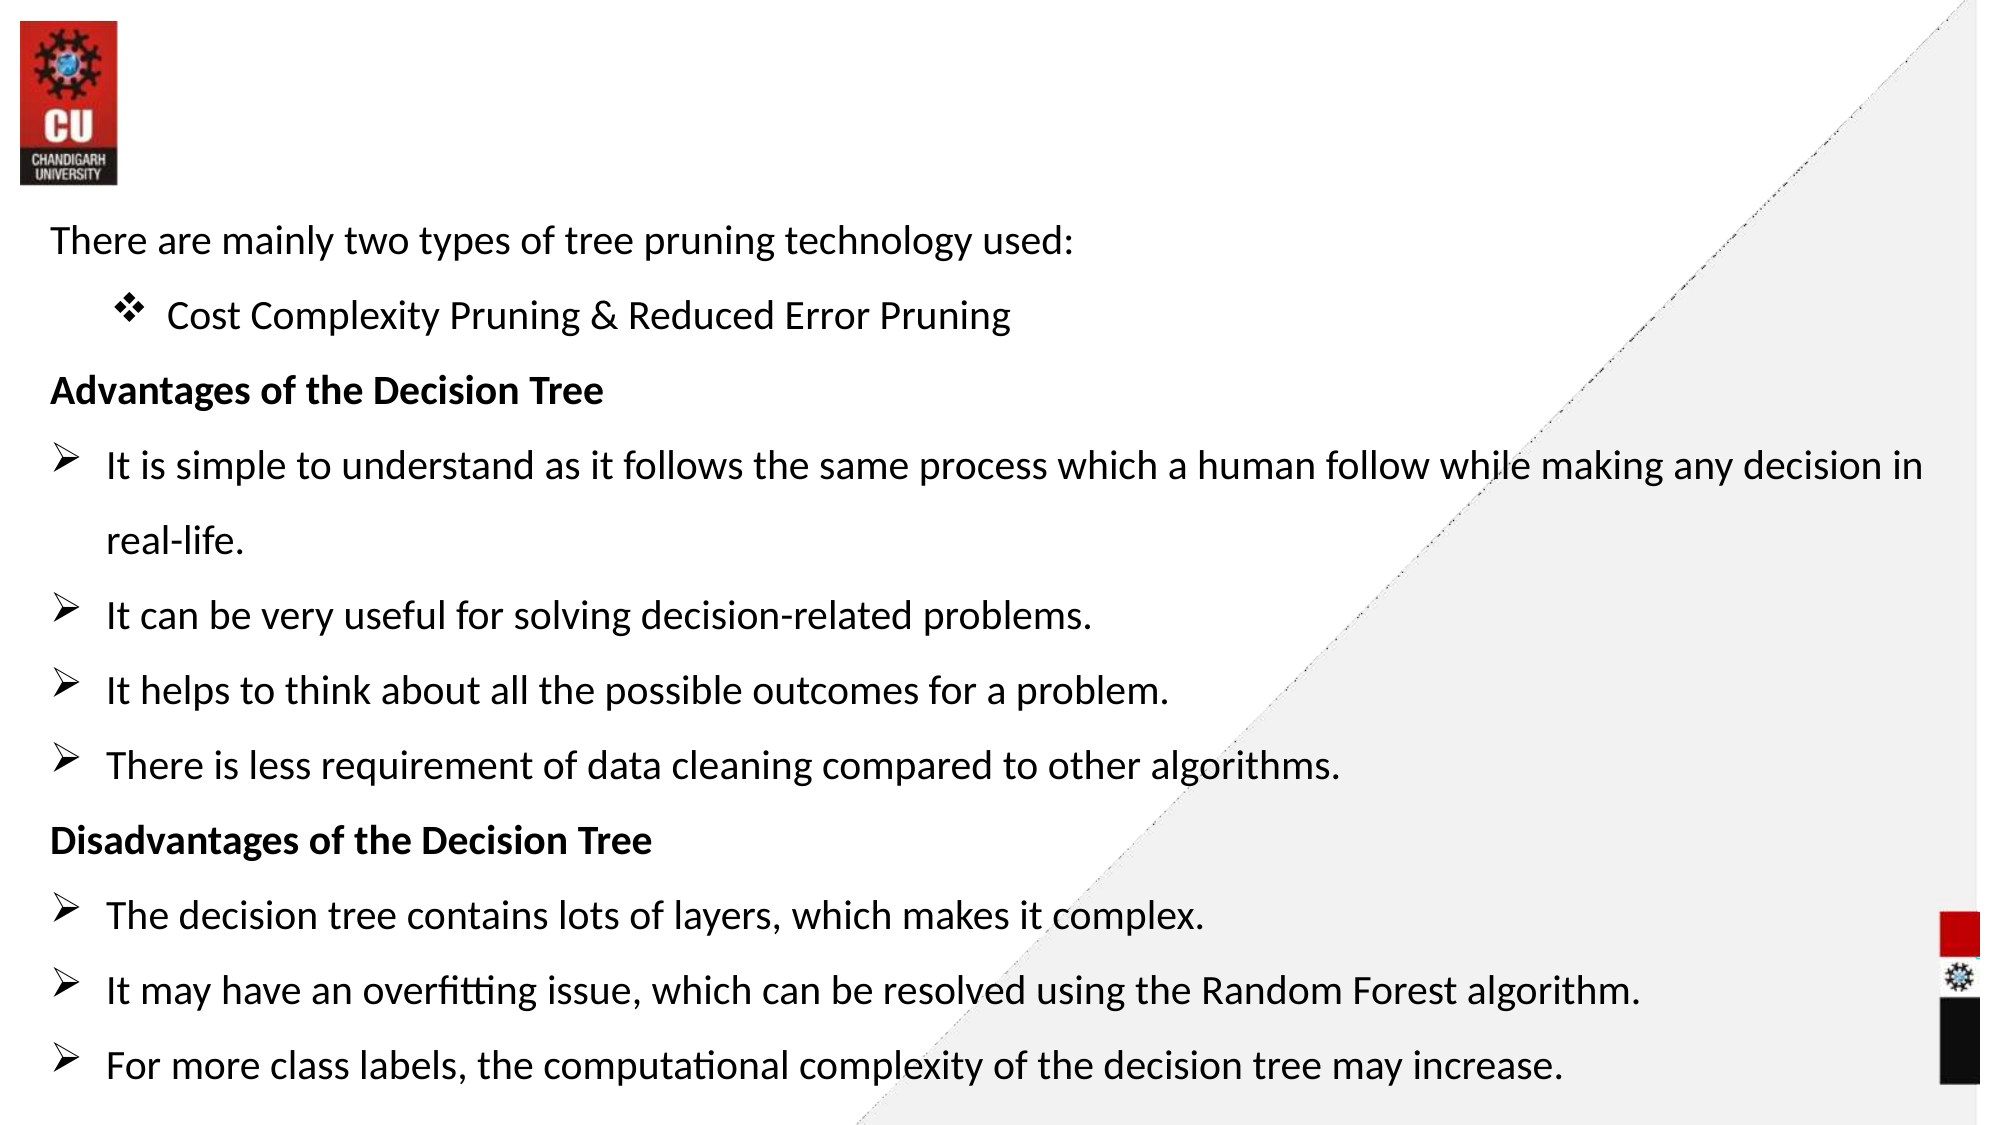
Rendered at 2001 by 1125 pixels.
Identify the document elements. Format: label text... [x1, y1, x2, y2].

title [131, 24, 1975, 126]
picture [20, 0, 1980, 1125]
list There are mainly two types of tree pruning technology used: Cost Complexity Pruning & Reduced Error Pruning Advantages of the Decision Tree It is simple to understand as it follows the same process which a human follow while making any decision in real-life. It can be very useful for solving decision-related problems. It helps to think about all the possible outcomes for a problem. There is less requirement of data cleaning compared to other algorithms. Disadvantages of the Decision Tree The decision tree contains lots of layers, which makes it complex. It may have an overfitting issue, which can be resolved using the Random Forest algorithm. For more class labels, the computational complexity of the decision tree may increase. [50, 187, 1925, 1089]
